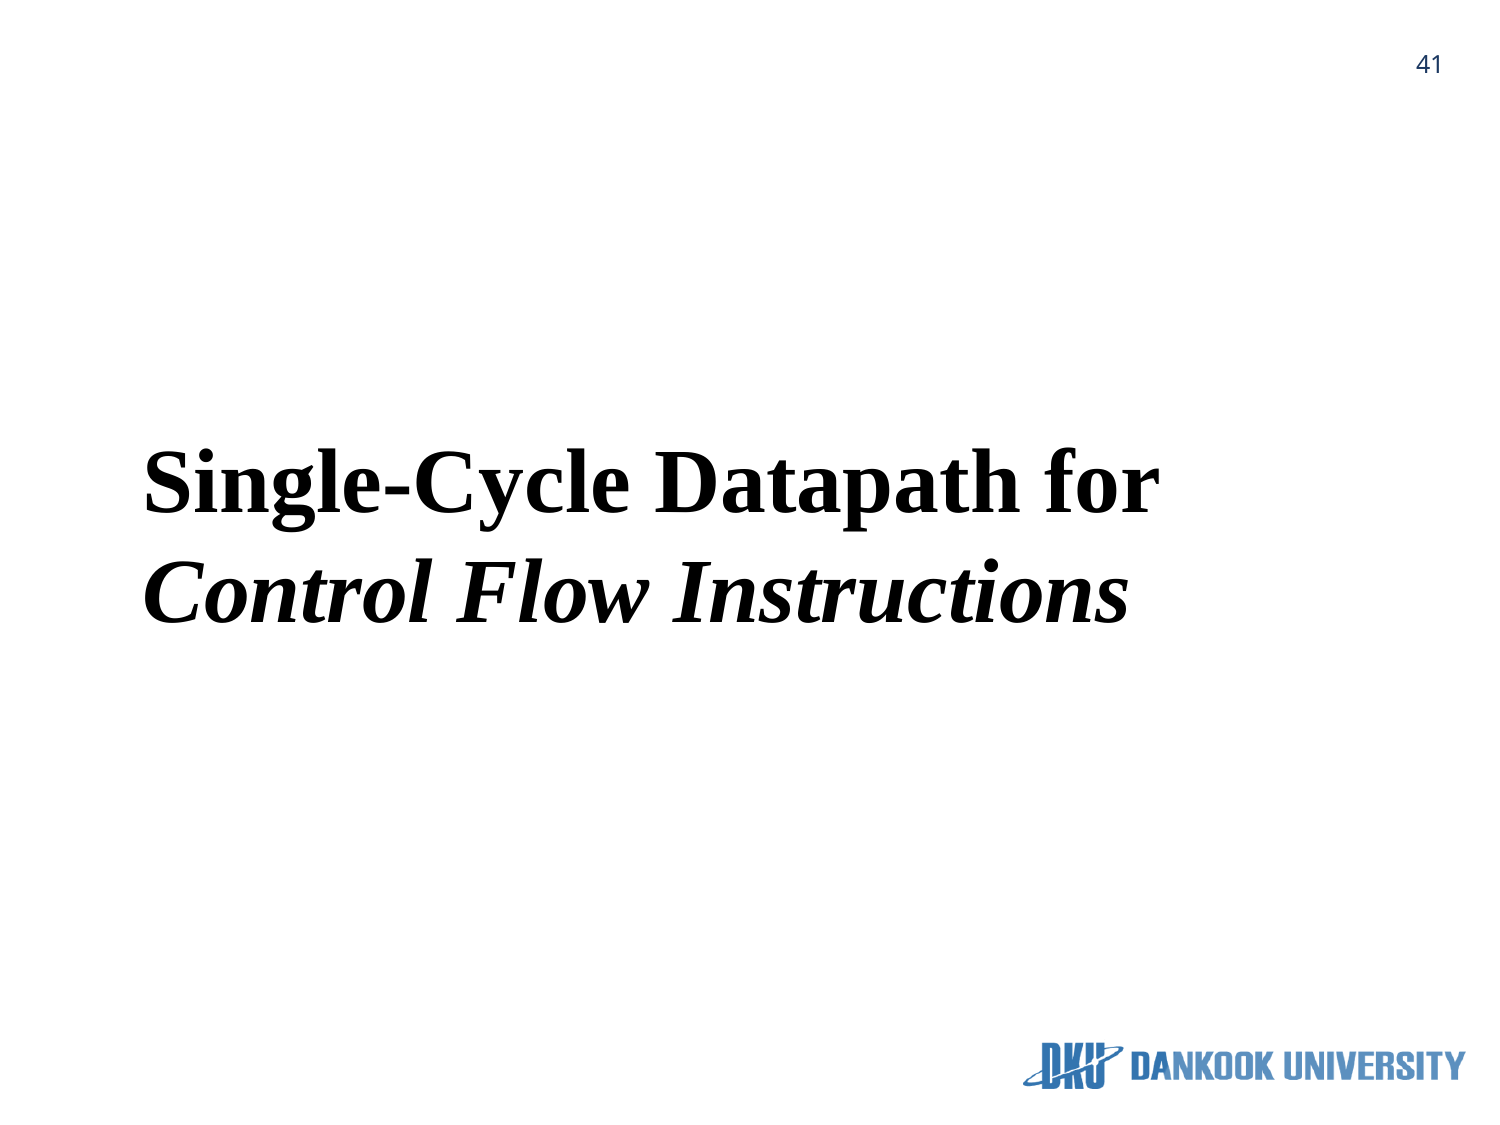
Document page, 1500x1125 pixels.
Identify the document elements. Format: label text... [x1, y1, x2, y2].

title Single-Cycle Datapath for Control Flow Instructions [127, 425, 1372, 649]
slide_number 41 [1378, 36, 1460, 96]
picture [25, 30, 1474, 1096]
